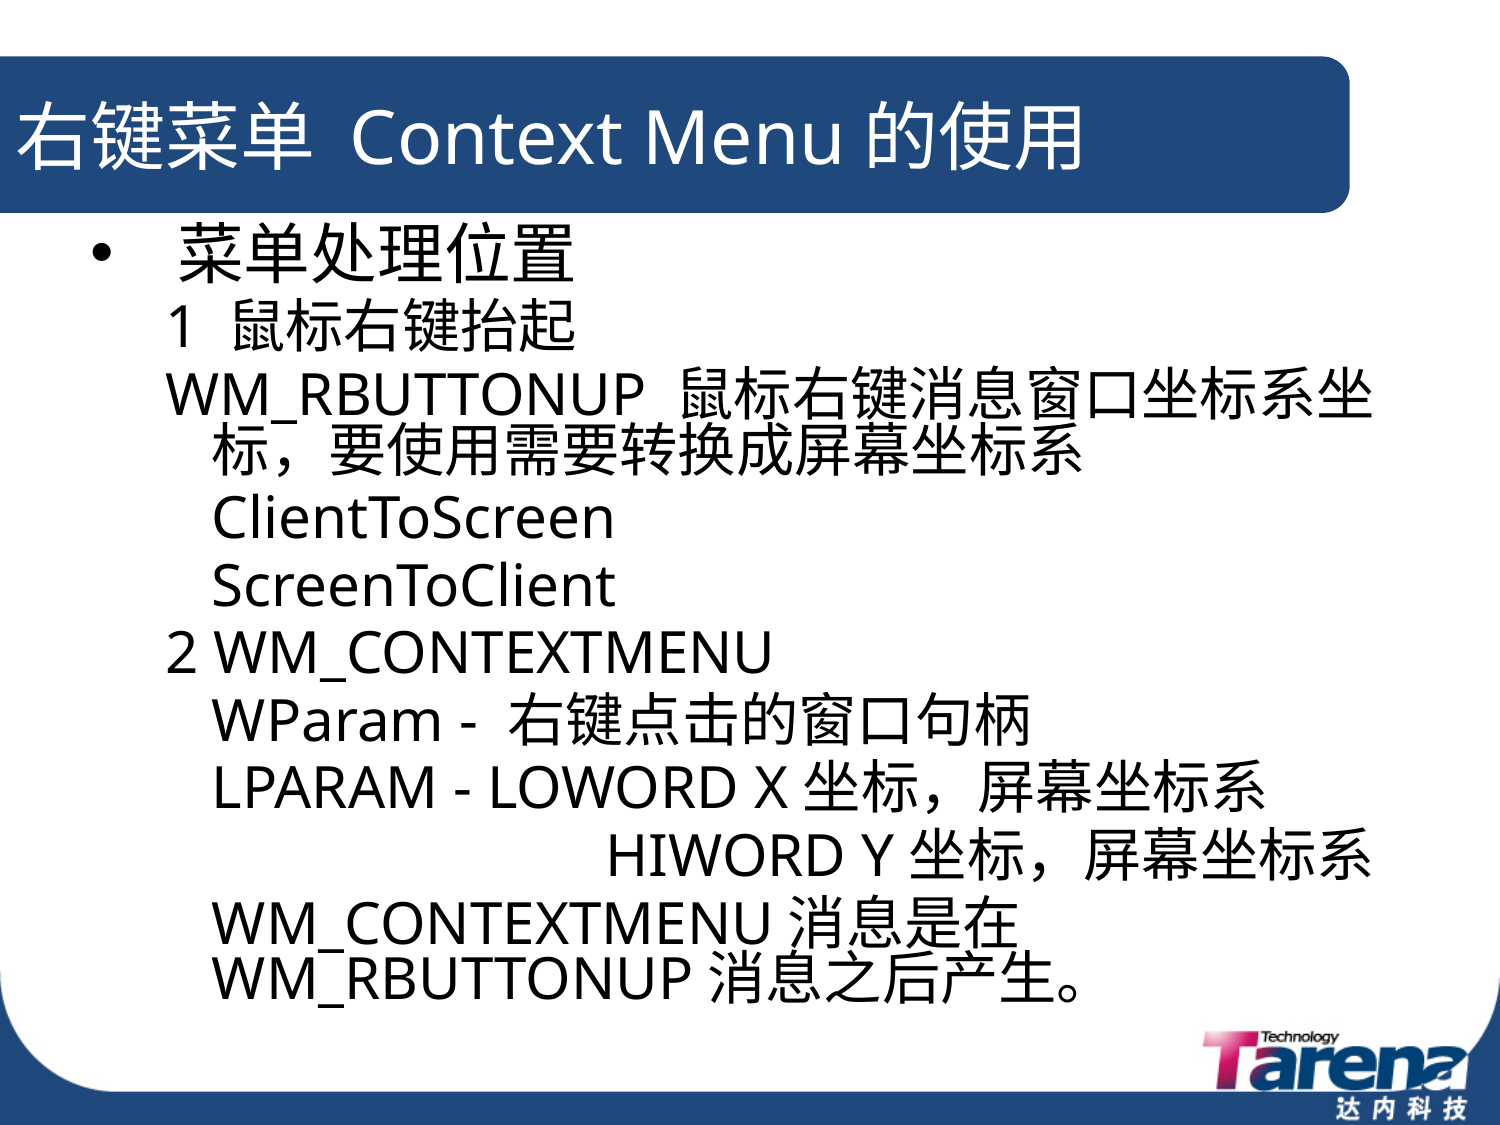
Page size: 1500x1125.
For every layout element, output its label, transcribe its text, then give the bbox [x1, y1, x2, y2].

picture [0, 0, 1500, 1125]
list 菜单处理位置 1 鼠标右键抬起 WM_RBUTTONUP 鼠标右键消息窗口坐标系坐标，要使用需要转换成屏幕坐标系 ClientToScreen ScreenToClient 2 WM_CONTEXTMENU WParam - 右键点击的窗口句柄 LPARAM - LOWORD X坐标，屏幕坐标系 HIWORD Y坐标，屏幕坐标系 WM_CONTEXTMENU消息是在WM_RBUTTONUP消息之后产生。 [74, 219, 1426, 1036]
title 右键菜单 Context Menu的使用 [0, 58, 1346, 212]
